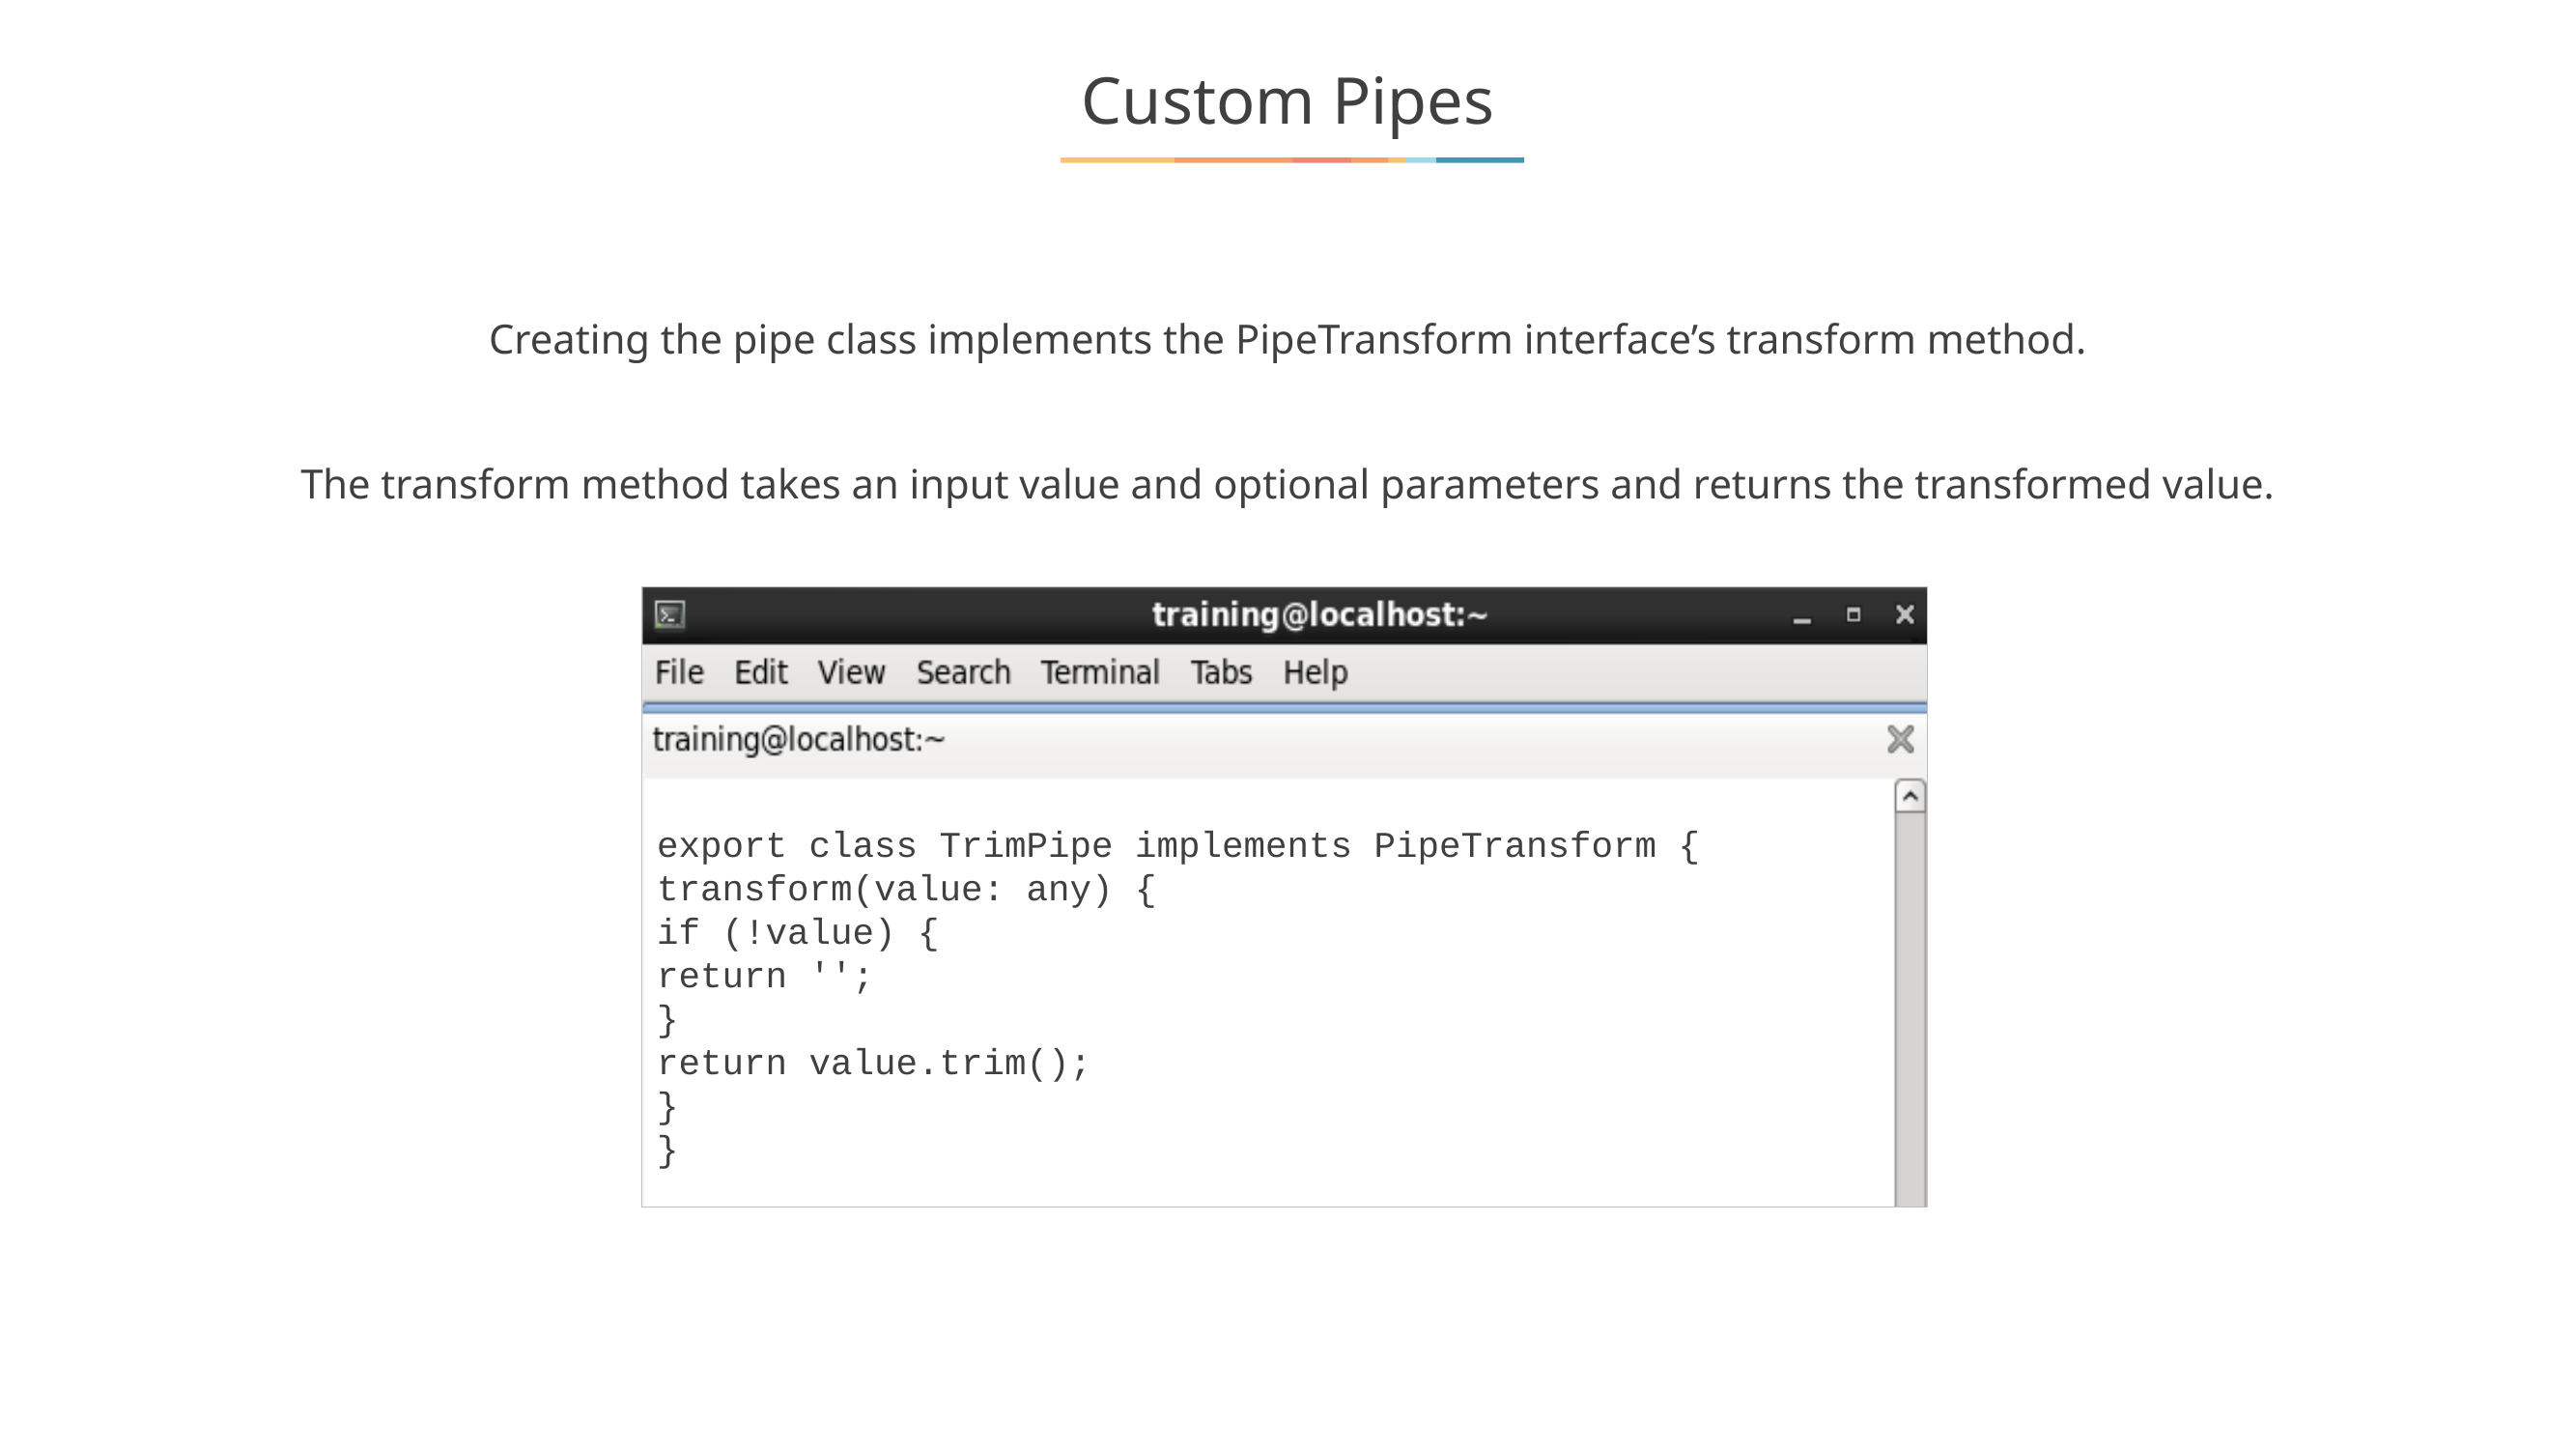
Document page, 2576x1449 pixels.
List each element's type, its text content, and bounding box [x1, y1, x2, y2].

title Custom Pipes [0, 50, 2576, 156]
picture [1061, 140, 1524, 181]
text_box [642, 586, 2081, 1207]
text_box Creating the pipe class implements the PipeTransform interface’s transform method. The transform method takes an input value and optional parameters and returns the transformed value. [259, 282, 2317, 514]
